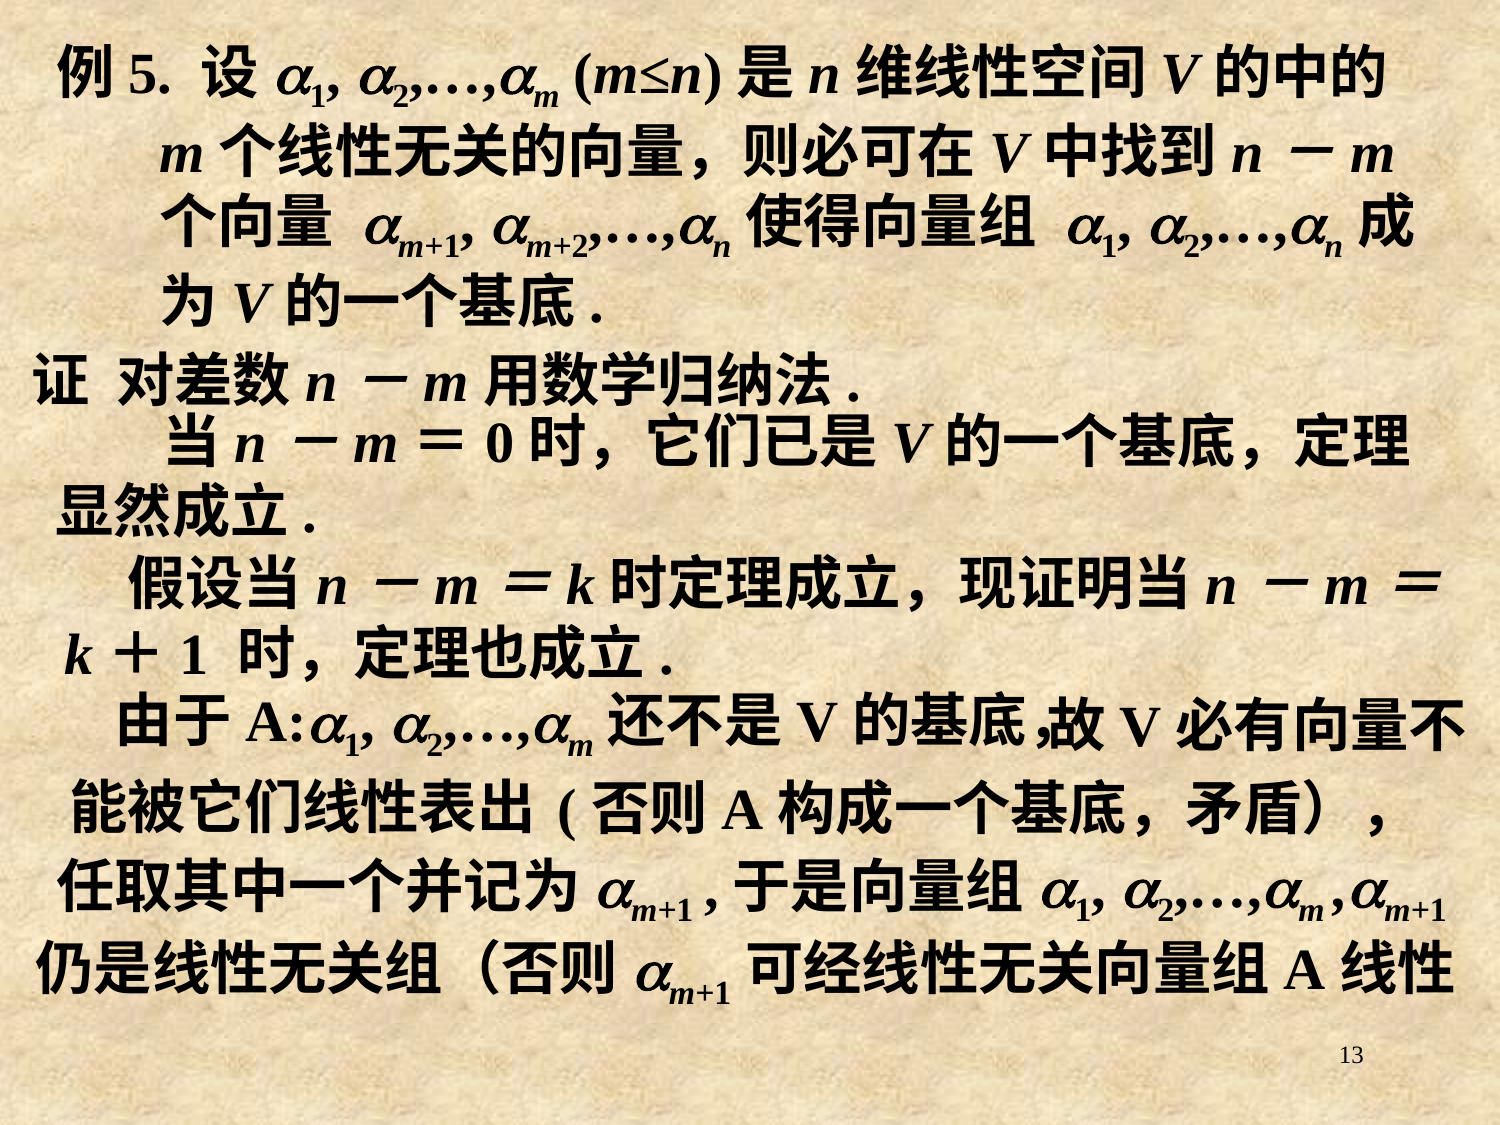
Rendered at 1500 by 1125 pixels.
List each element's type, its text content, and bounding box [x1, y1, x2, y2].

text_box 假设当n－m＝k时定理成立，现证明当n－m＝k＋1 时，定理也成立. [5, 539, 1483, 694]
text_box ,于是向量组a1, a2,…,am ,am+1 [709, 841, 1462, 923]
picture [0, 0, 1500, 1125]
text_box 故V必有向量不 [1032, 680, 1482, 766]
text_box 当n－m＝0时，它们已是V的一个基底，定理显然成立. [41, 397, 1474, 539]
text_box 仍是线性无关组（否则am+1可经线性无关向量组A线性 [20, 923, 1471, 1019]
text_box 任取其中一个并记为am+1 [41, 841, 709, 936]
title 例5. 设a1, a2,…,am (m≤n)是n维线性空间V的中的m个线性无关的向量，则必可在V中找到n－m个向量 am+1, am+2,…,an使得向量组 a1, a2,…,an成为V的一个基底. [40, 30, 1448, 339]
text_box 证 对差数n－m用数学归纳法. [16, 335, 876, 421]
text_box 能被它们线性表出 [54, 763, 551, 841]
text_box 由于A:a1, a2,…,am还不是V的基底， [100, 694, 1032, 763]
text_box (否则A构成一个基底，矛盾）， [551, 763, 1434, 841]
